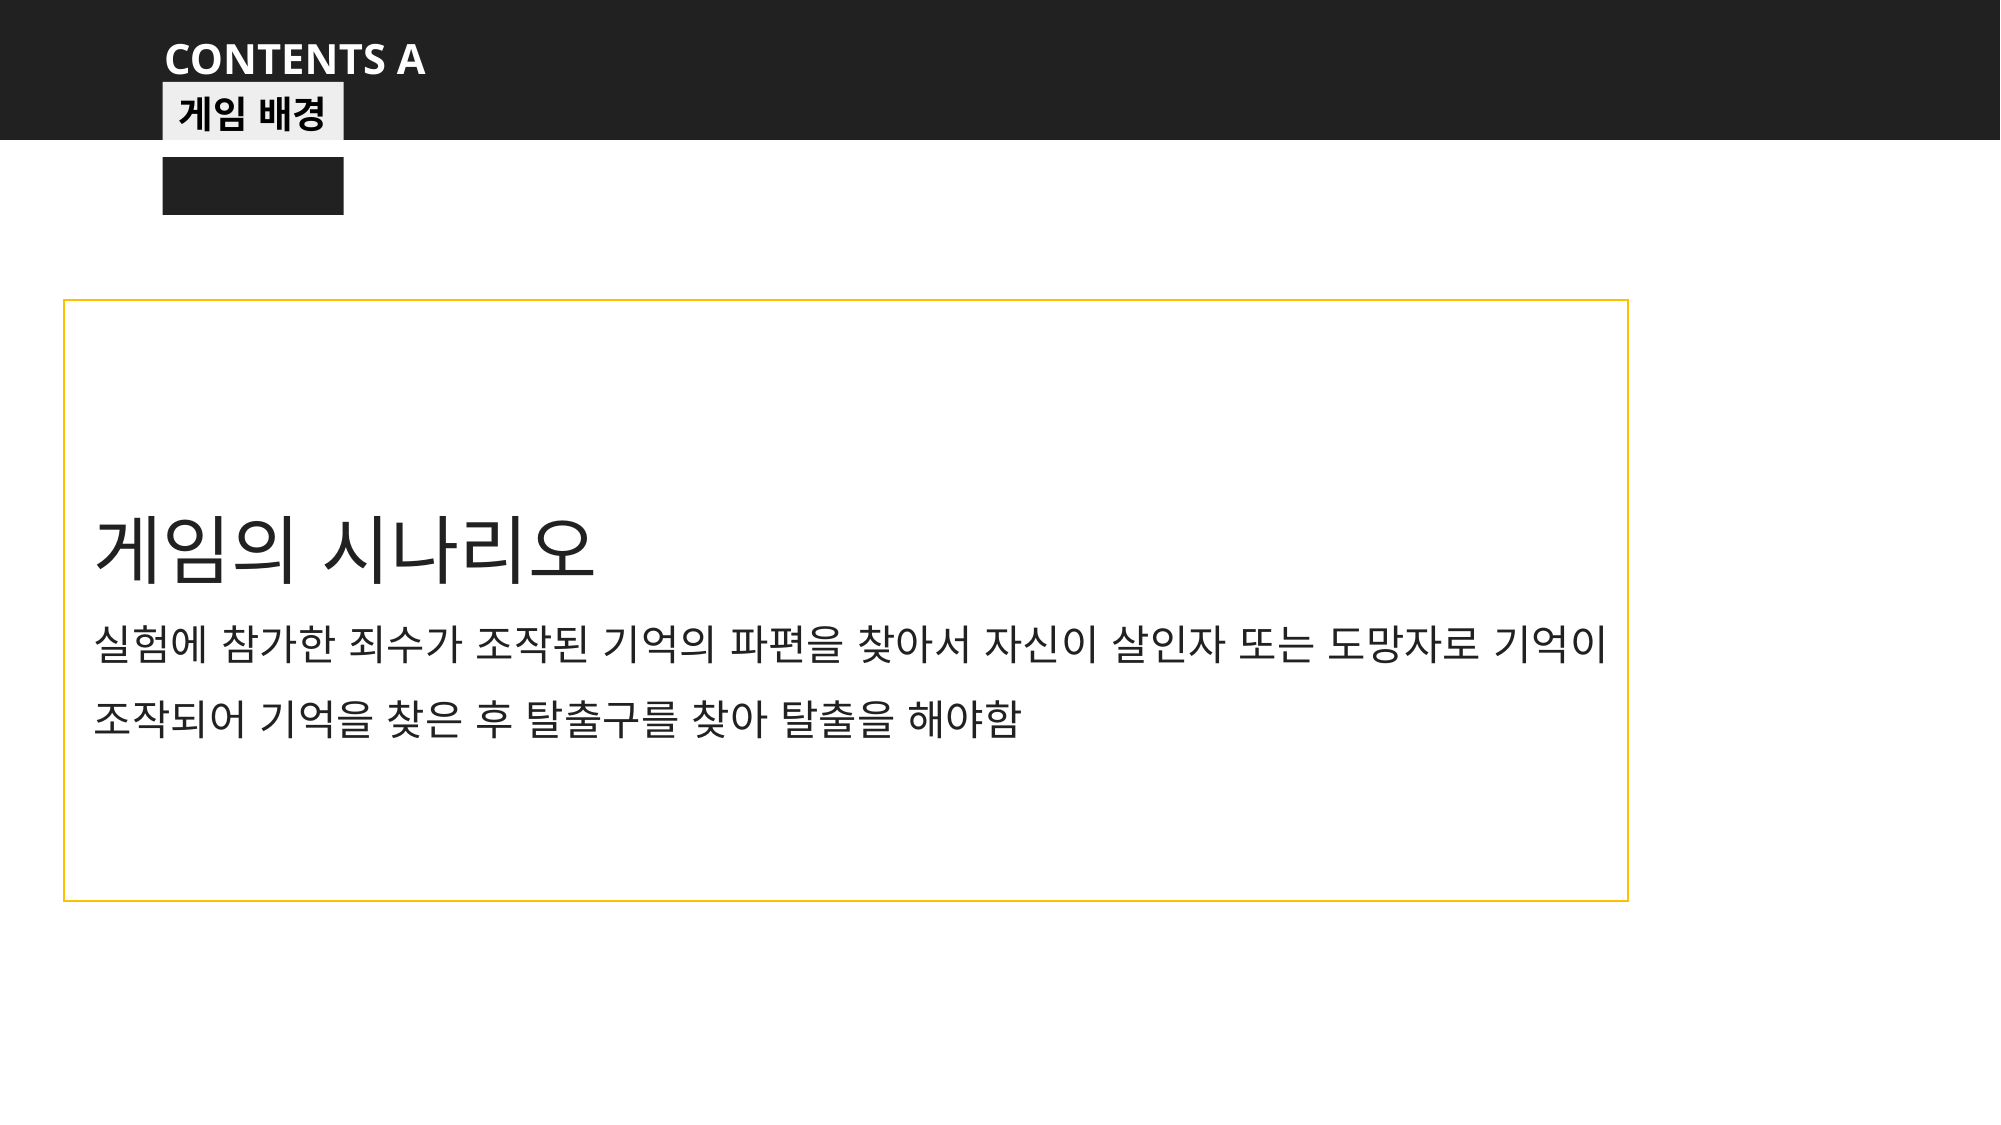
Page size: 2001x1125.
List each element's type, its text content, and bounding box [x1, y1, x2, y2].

text_box 게임 배경 [163, 83, 343, 144]
text_box CONTENTS A [149, 0, 441, 91]
text_box [161, 156, 345, 216]
text_box [345, 0, 2000, 141]
text_box [0, 0, 161, 141]
text_box 게임의 시나리오 실험에 참가한 죄수가 조작된 기억의 파편을 찾아서 자신이 살인자 또는 도망자로 기억이 조작되어 기억을 찾은 후 탈출구를 찾아 탈출을 해야함 [63, 299, 1629, 902]
